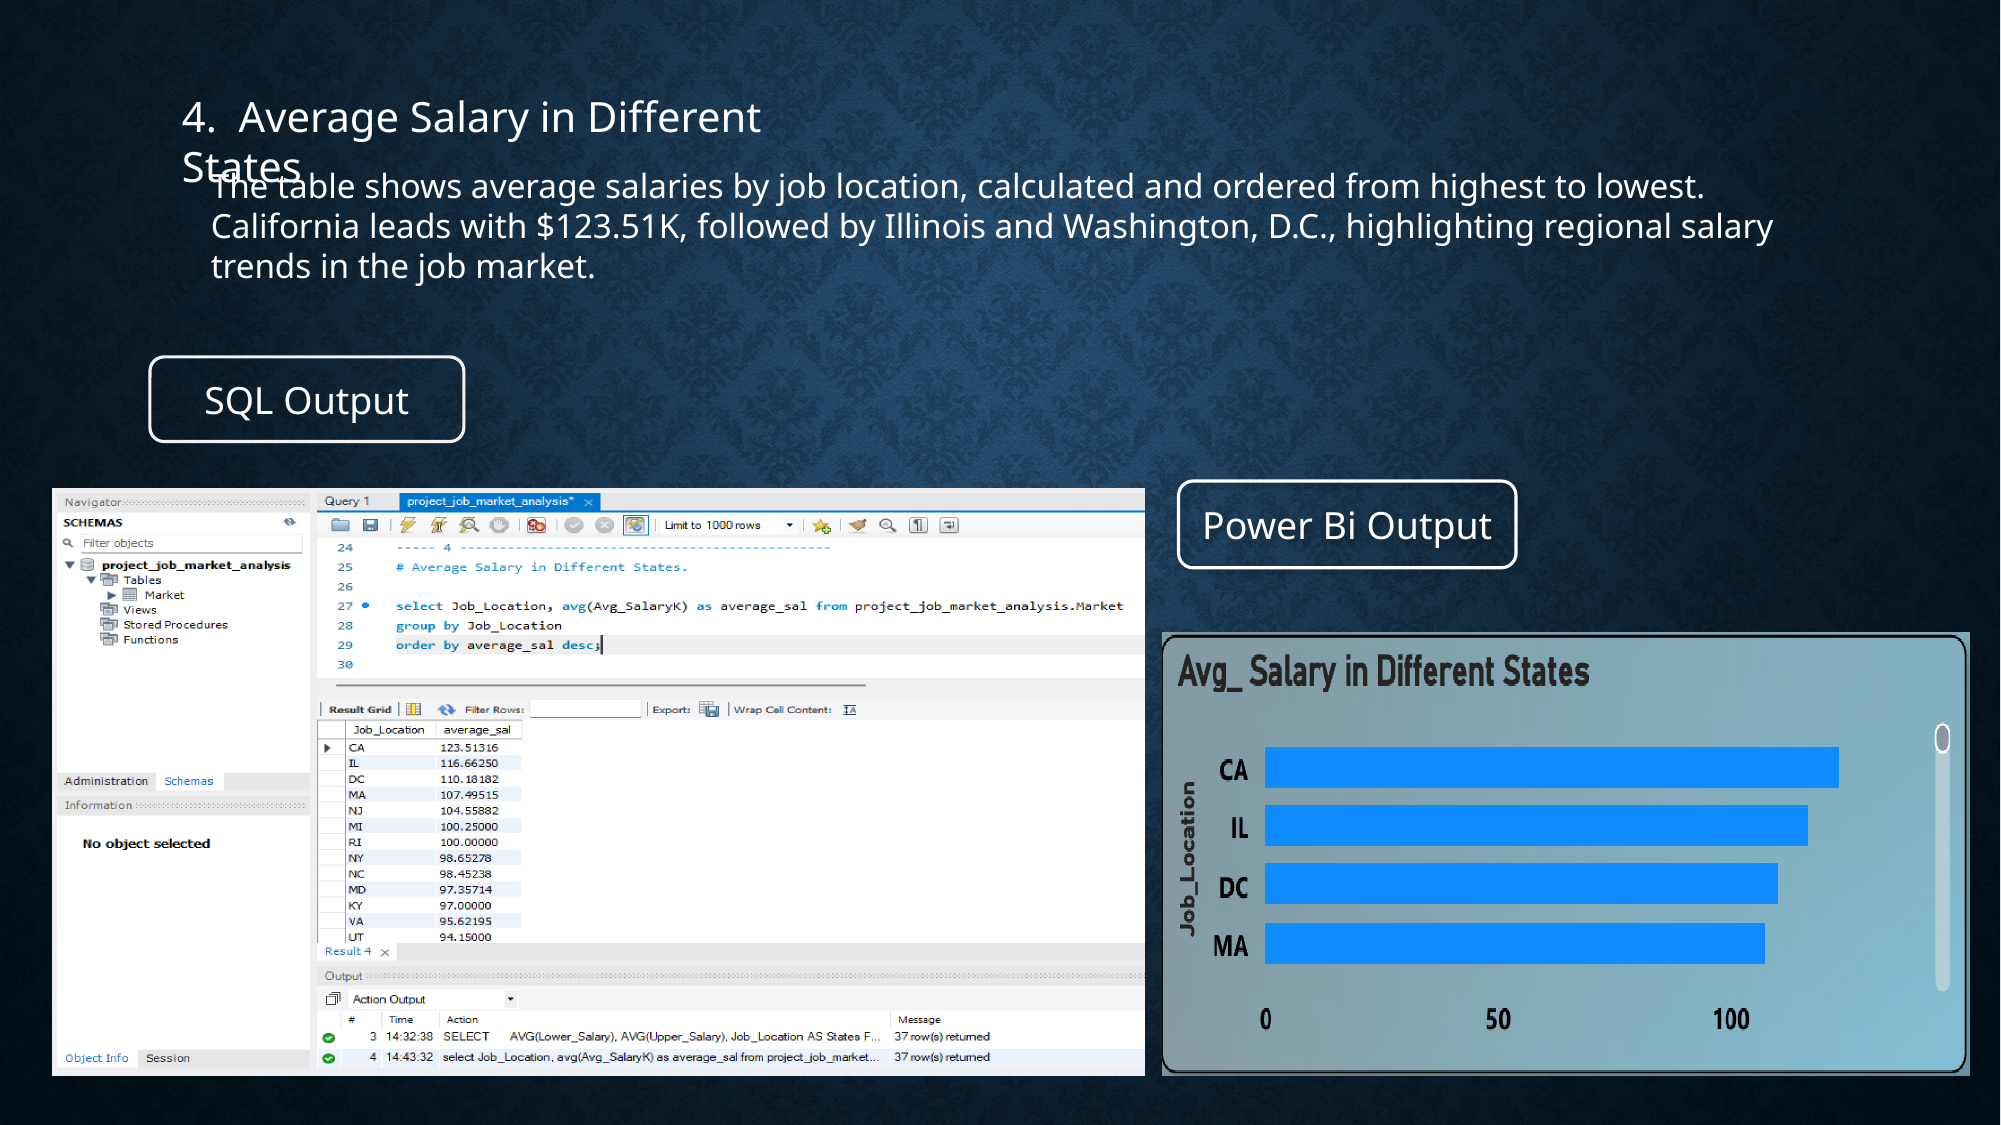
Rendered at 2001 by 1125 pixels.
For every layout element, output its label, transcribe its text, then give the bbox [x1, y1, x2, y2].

picture [51, 487, 1145, 1077]
text_box SQL Output [148, 355, 466, 444]
text_box Power Bi Output [1176, 479, 1518, 570]
text_box 4. Average Salary in Different States [167, 83, 896, 199]
text_box The table shows average salaries by job location, calculated and ordered from highest to lowest. California leads with $123.51K, followed by Illinois and Washington, D.C., highlighting regional salary trends in the job market. [196, 158, 1848, 293]
picture [1161, 631, 1970, 1077]
